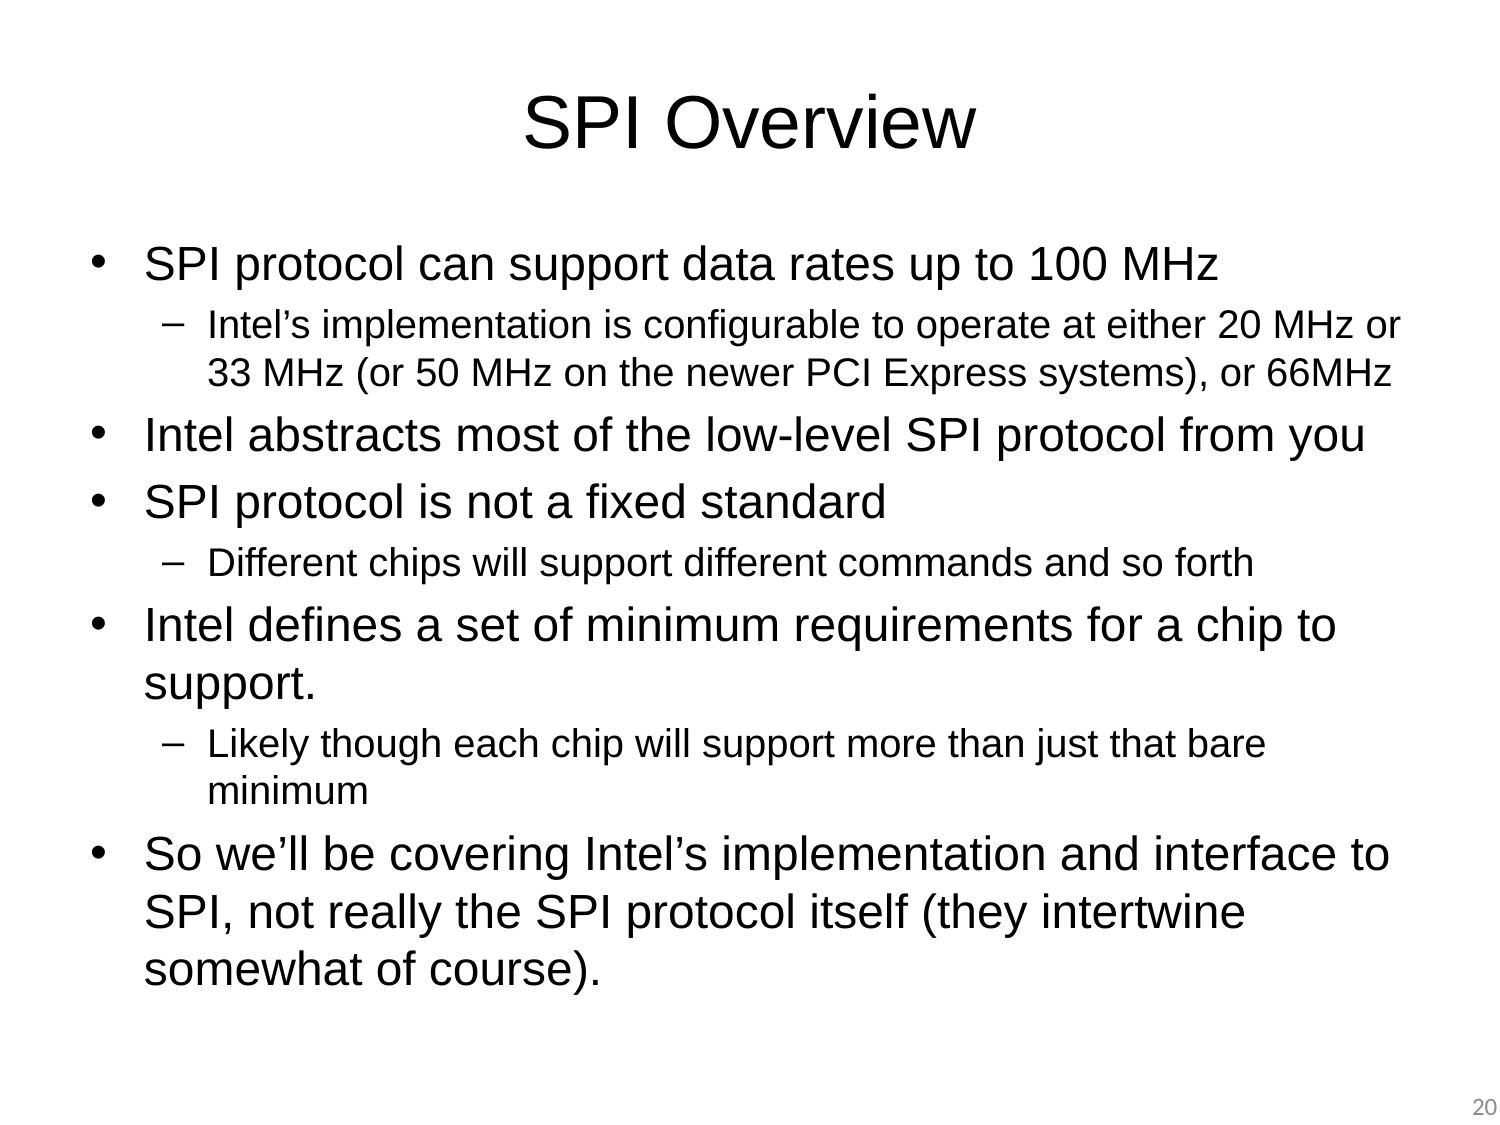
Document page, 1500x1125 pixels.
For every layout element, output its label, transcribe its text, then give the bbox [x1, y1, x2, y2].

title SPI Overview [75, 24, 1425, 213]
slide_number 20 [1162, 1074, 1500, 1125]
list SPI protocol can support data rates up to 100 MHz Intel’s implementation is configurable to operate at either 20 MHz or 33 MHz (or 50 MHz on the newer PCI Express systems), or 66MHz Intel abstracts most of the low-level SPI protocol from you SPI protocol is not a fixed standard Different chips will support different commands and so forth Intel defines a set of minimum requirements for a chip to support. Likely though each chip will support more than just that bare minimum So we’ll be covering Intel’s implementation and interface to SPI, not really the SPI protocol itself (they intertwine somewhat of course). [75, 224, 1425, 1075]
